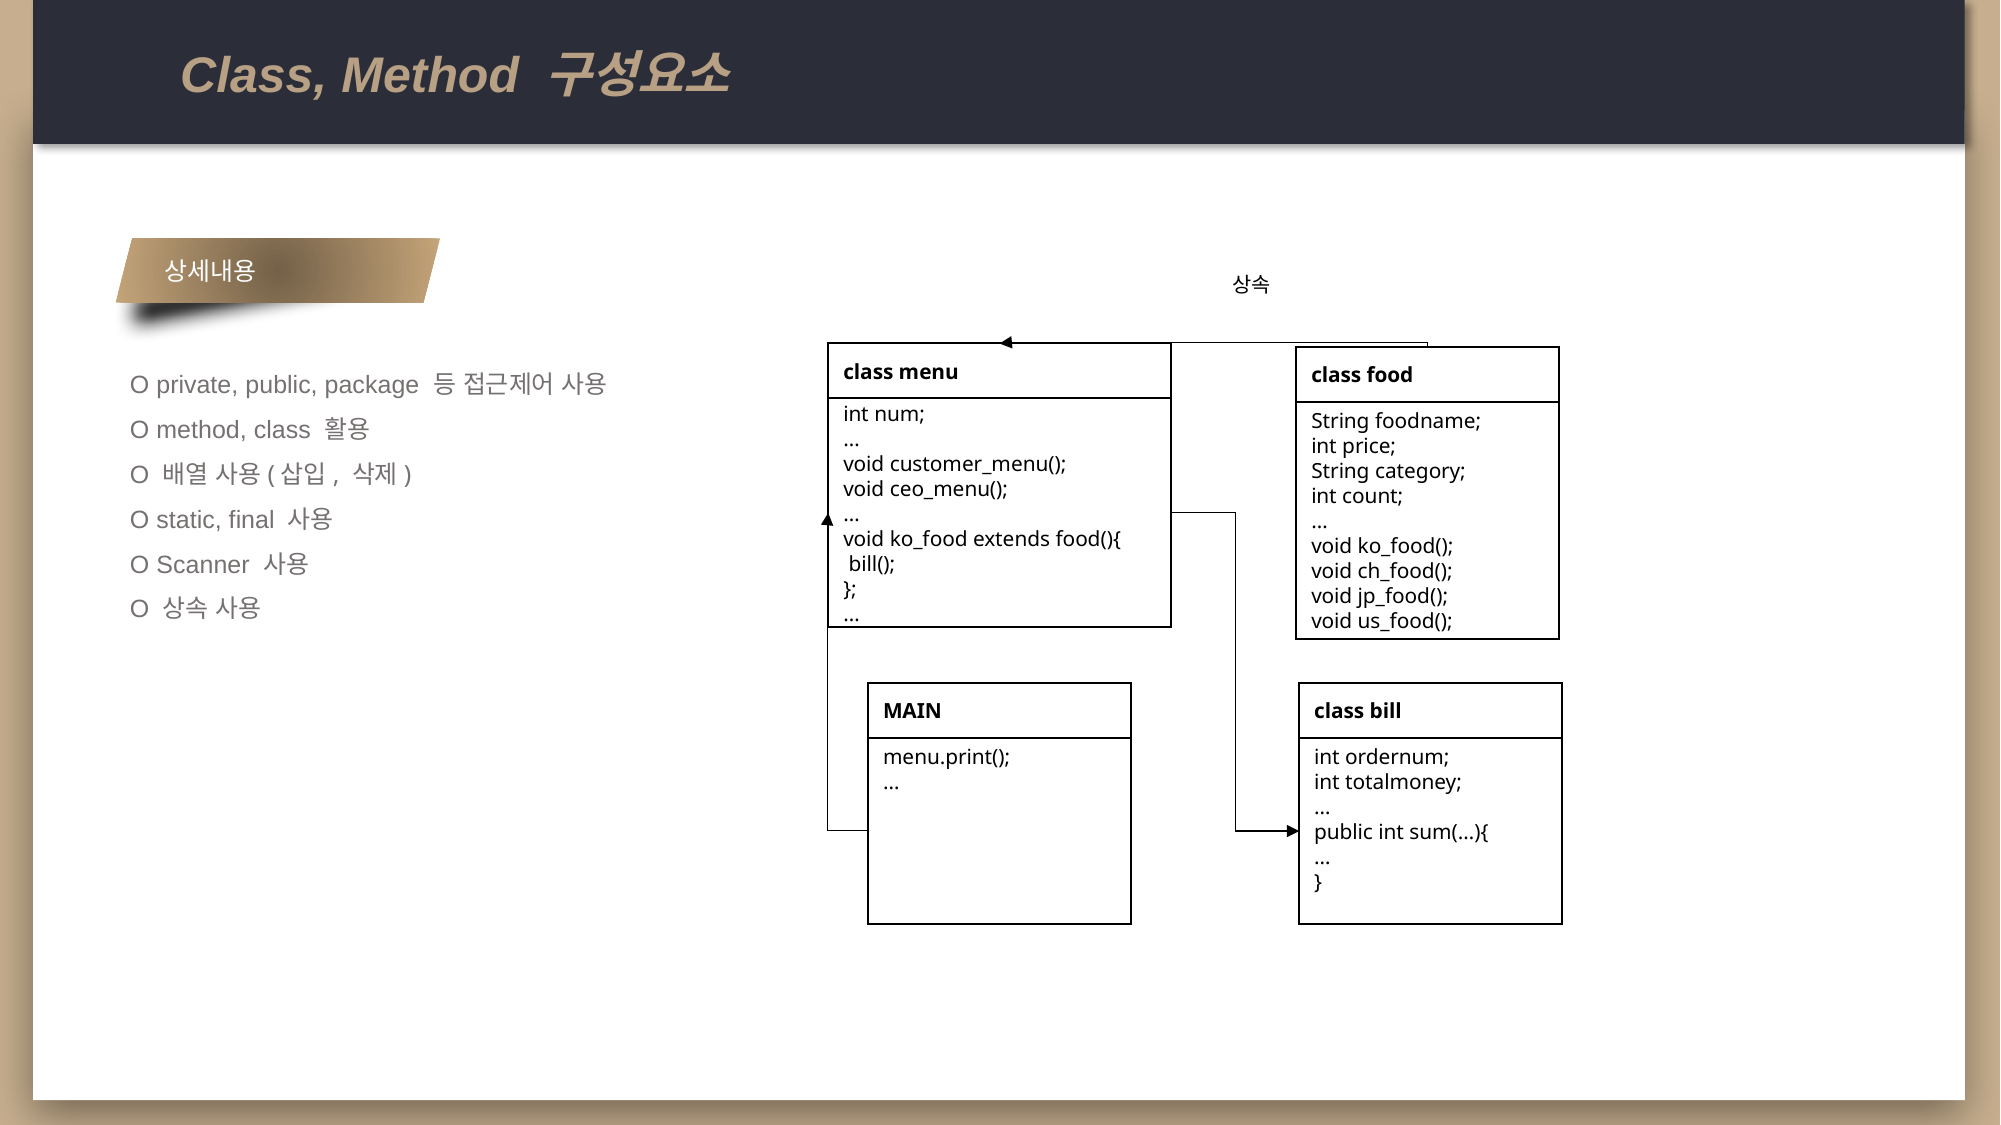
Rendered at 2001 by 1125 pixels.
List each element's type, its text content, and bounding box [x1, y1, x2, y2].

text_box [32, 152, 1966, 1101]
text_box Class, Method 구성요소 [179, 0, 1089, 145]
text_box [1089, 0, 1966, 145]
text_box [828, 343, 1171, 628]
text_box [101, 238, 440, 330]
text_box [868, 683, 1131, 924]
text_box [1211, 131, 1216, 560]
text_box 상속 [1217, 264, 1285, 305]
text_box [828, 512, 869, 831]
text_box O private, public, package 등 접근제어 사용 O method, class 활용 O 배열 사용(삽입, 삭제) O static, final 사용 O Scanner 사용 O 상속 사용 [115, 346, 655, 631]
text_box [1299, 683, 1563, 924]
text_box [1170, 512, 1300, 832]
text_box [32, 0, 179, 145]
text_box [1296, 346, 1560, 640]
